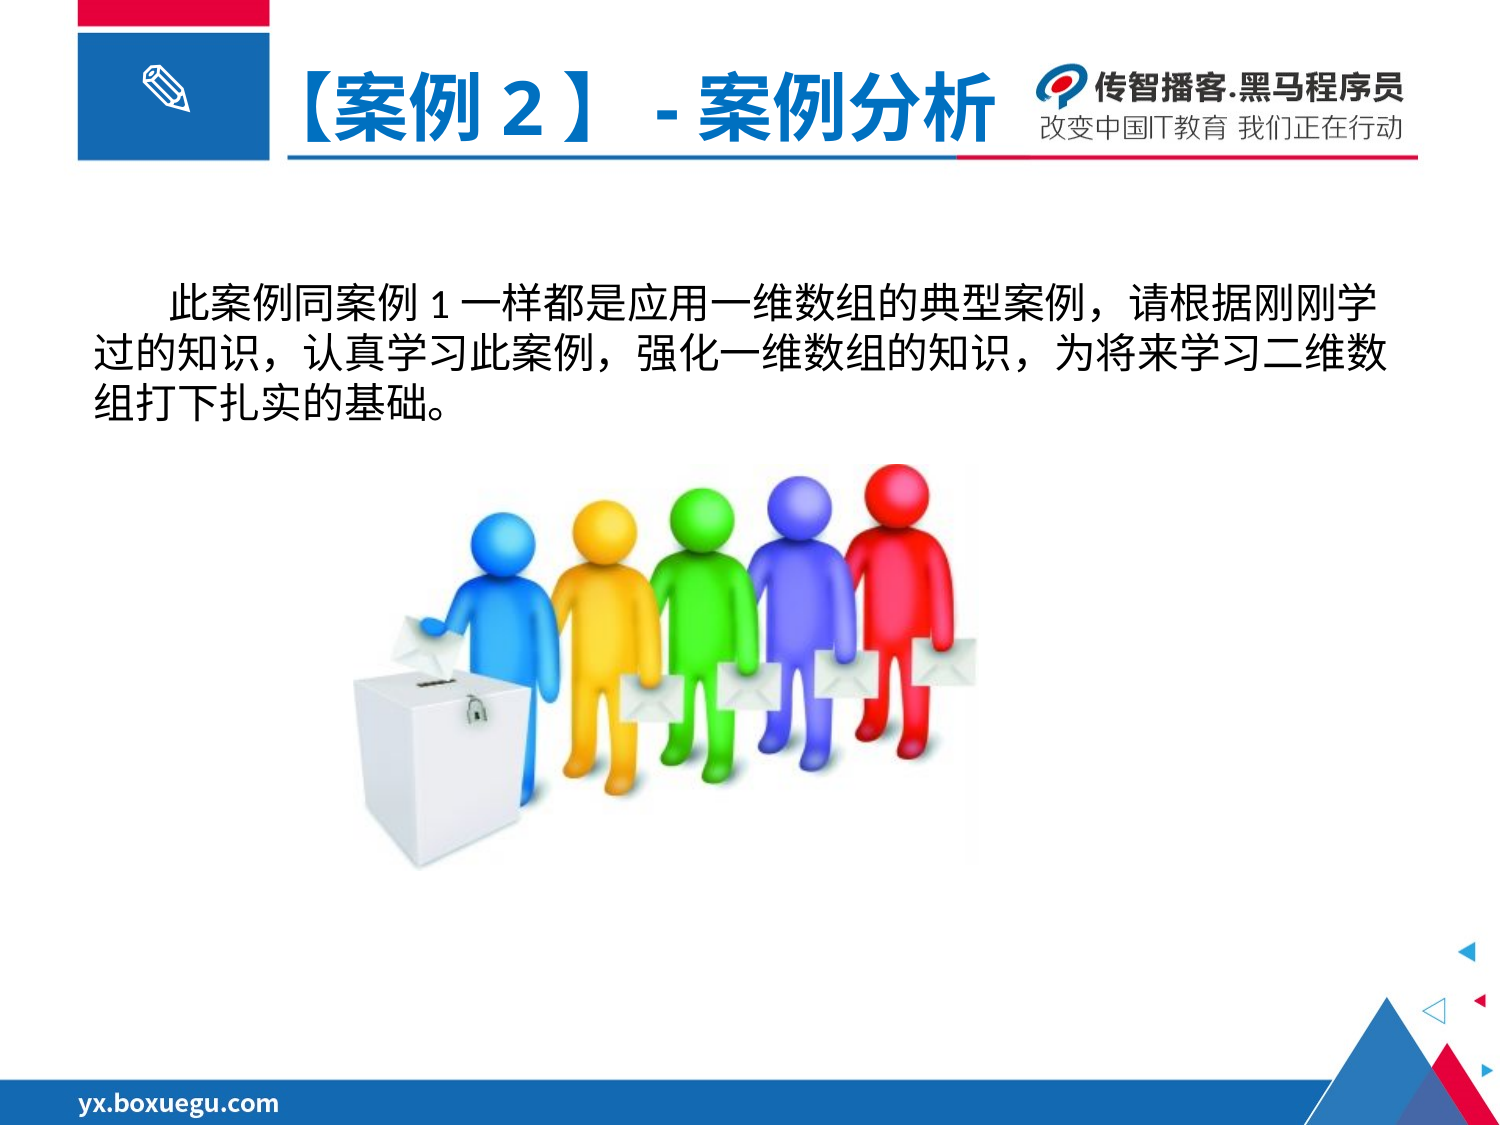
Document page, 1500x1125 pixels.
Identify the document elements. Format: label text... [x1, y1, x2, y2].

picture [0, 1, 1500, 1125]
text_box 此案例同案例1一样都是应用一维数组的典型案例，请根据刚刚学过的知识，认真学习此案例，强化一维数组的知识，为将来学习二维数组打下扎实的基础。 [78, 268, 1408, 495]
text_box 【案例2】-案例分析 [243, 43, 1089, 169]
